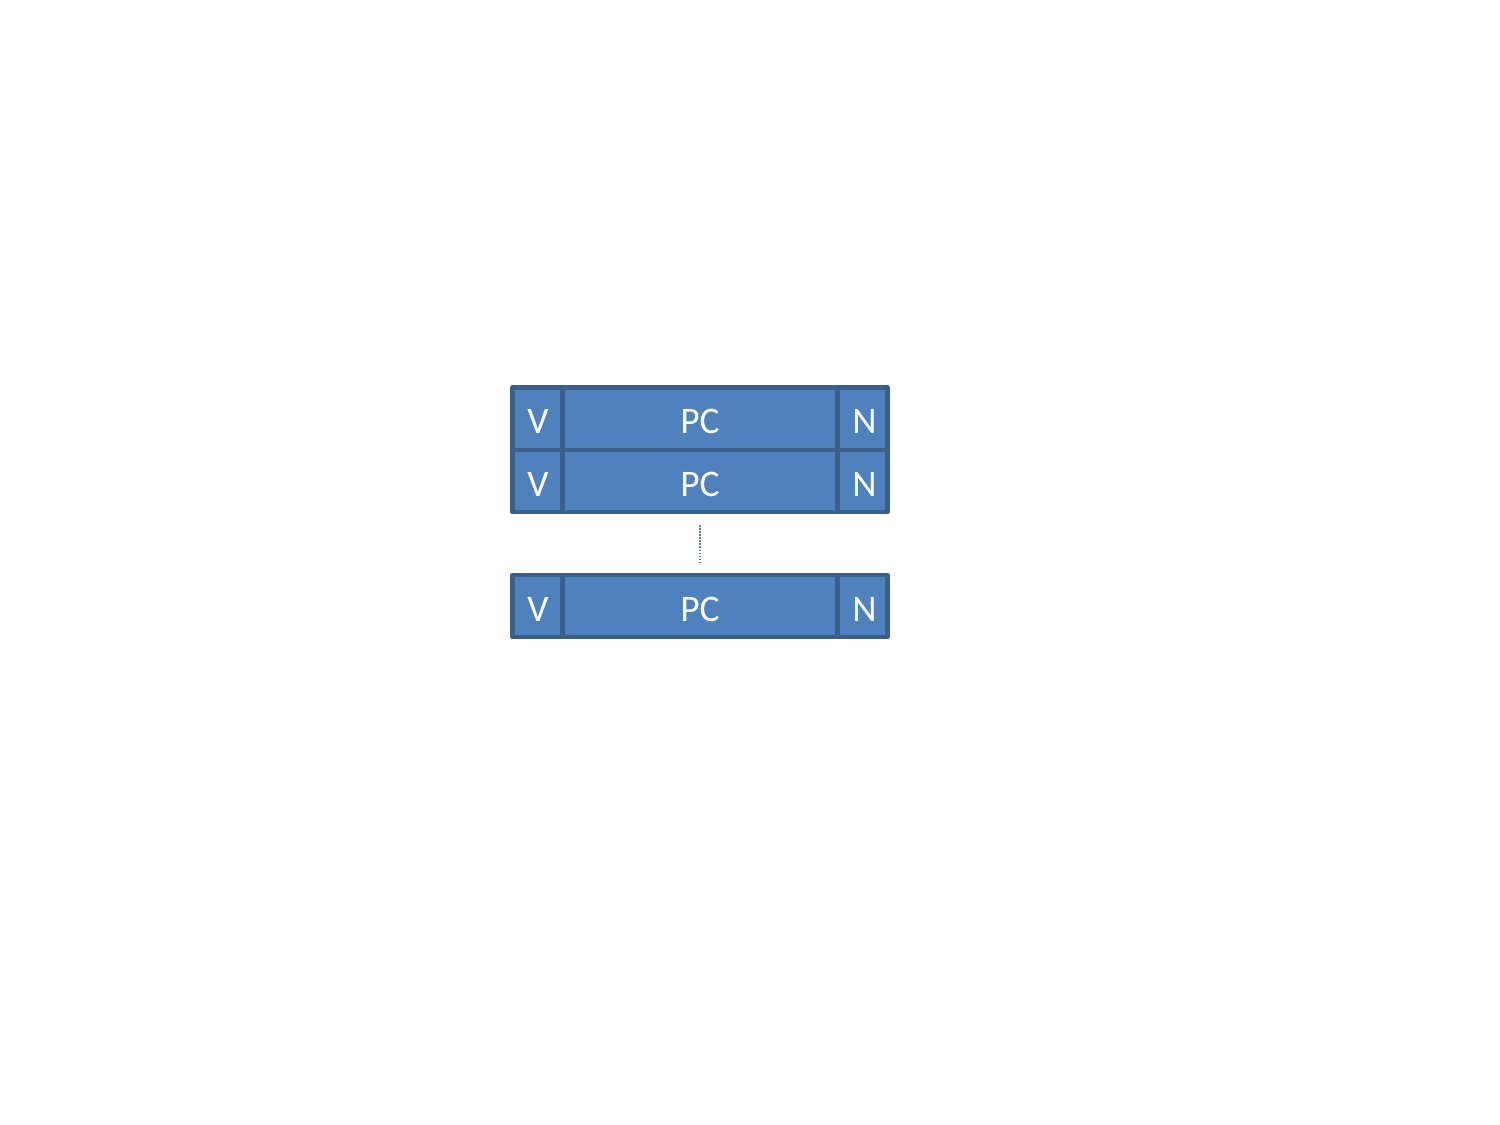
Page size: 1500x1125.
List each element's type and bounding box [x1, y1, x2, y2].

text_box [512, 387, 888, 638]
